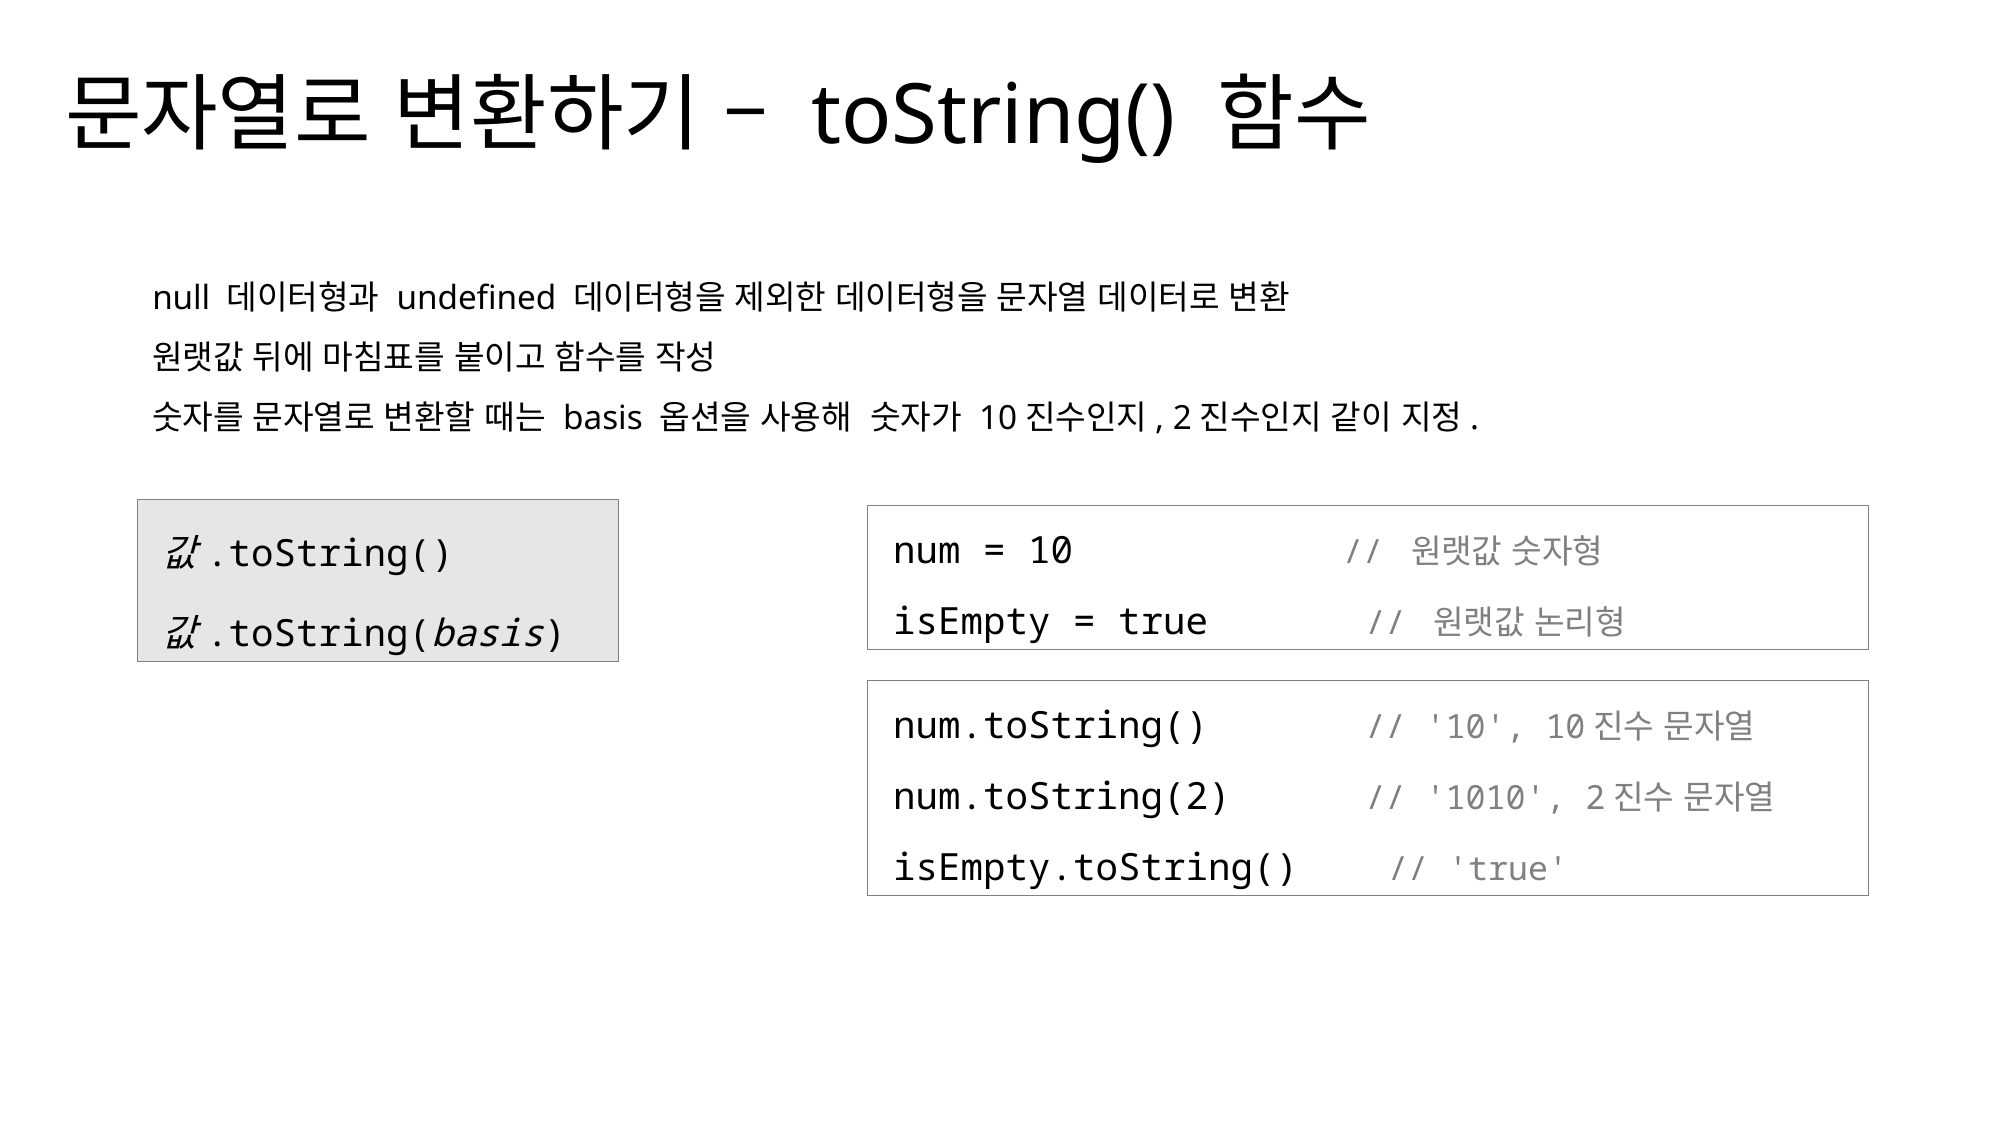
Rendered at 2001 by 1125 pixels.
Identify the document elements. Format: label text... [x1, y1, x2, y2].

text_box 값.toString() 값.toString(basis) [137, 499, 619, 662]
text_box 문자열로 변환하기 – toString() 함수 [50, 52, 1430, 168]
text_box num = 10 // 원랫값 숫자형 isEmpty = true // 원랫값 논리형 [867, 505, 1869, 650]
text_box num.toString() // '10', 10진수 문자열 num.toString(2) // '1010', 2진수 문자열 isEmpty.toString() // 'true' [867, 680, 1869, 896]
text_box null 데이터형과 undefined 데이터형을 제외한 데이터형을 문자열 데이터로 변환 원랫값 뒤에 마침표를 붙이고 함수를 작성 숫자를 문자열로 변환할 때는 basis 옵션을 사용해 숫자가 10진수인지, 2진수인지 같이 지정. [137, 248, 1725, 444]
